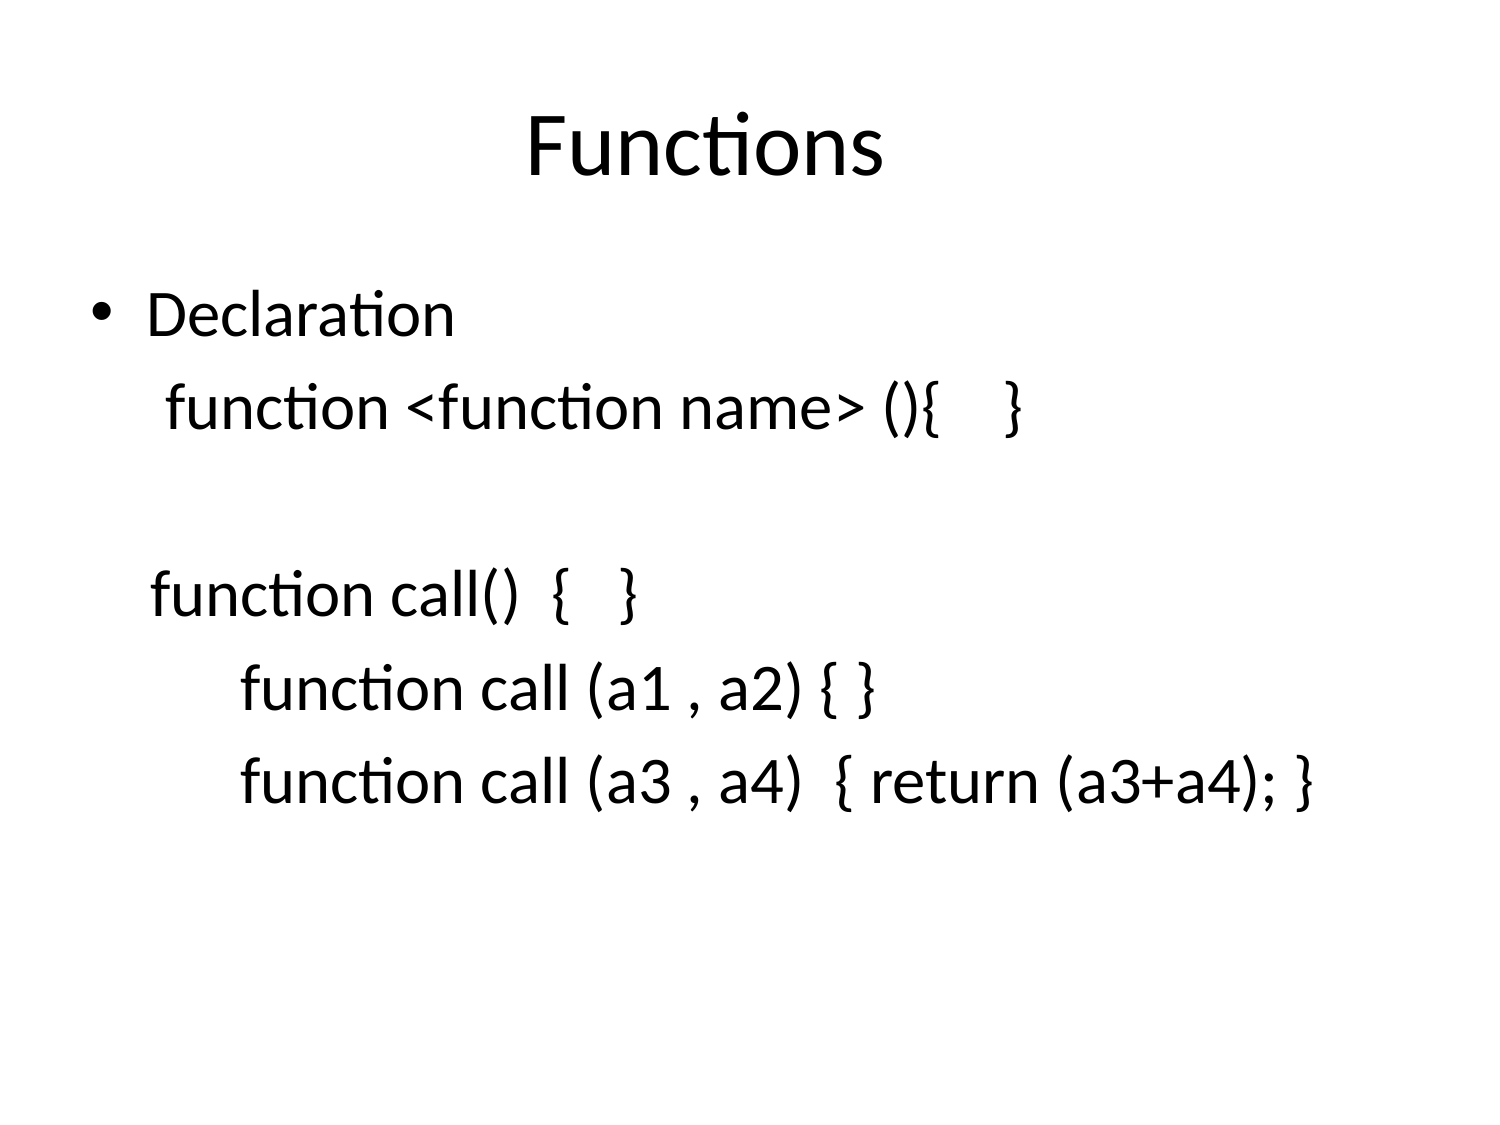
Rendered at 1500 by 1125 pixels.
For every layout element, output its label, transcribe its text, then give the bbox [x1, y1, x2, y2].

title Functions [75, 45, 1425, 233]
list Declaration function <function name> (){ } function call() { } function call (a1 , a2) { } function call (a3 , a4) { return (a3+a4); } [75, 262, 1425, 1005]
